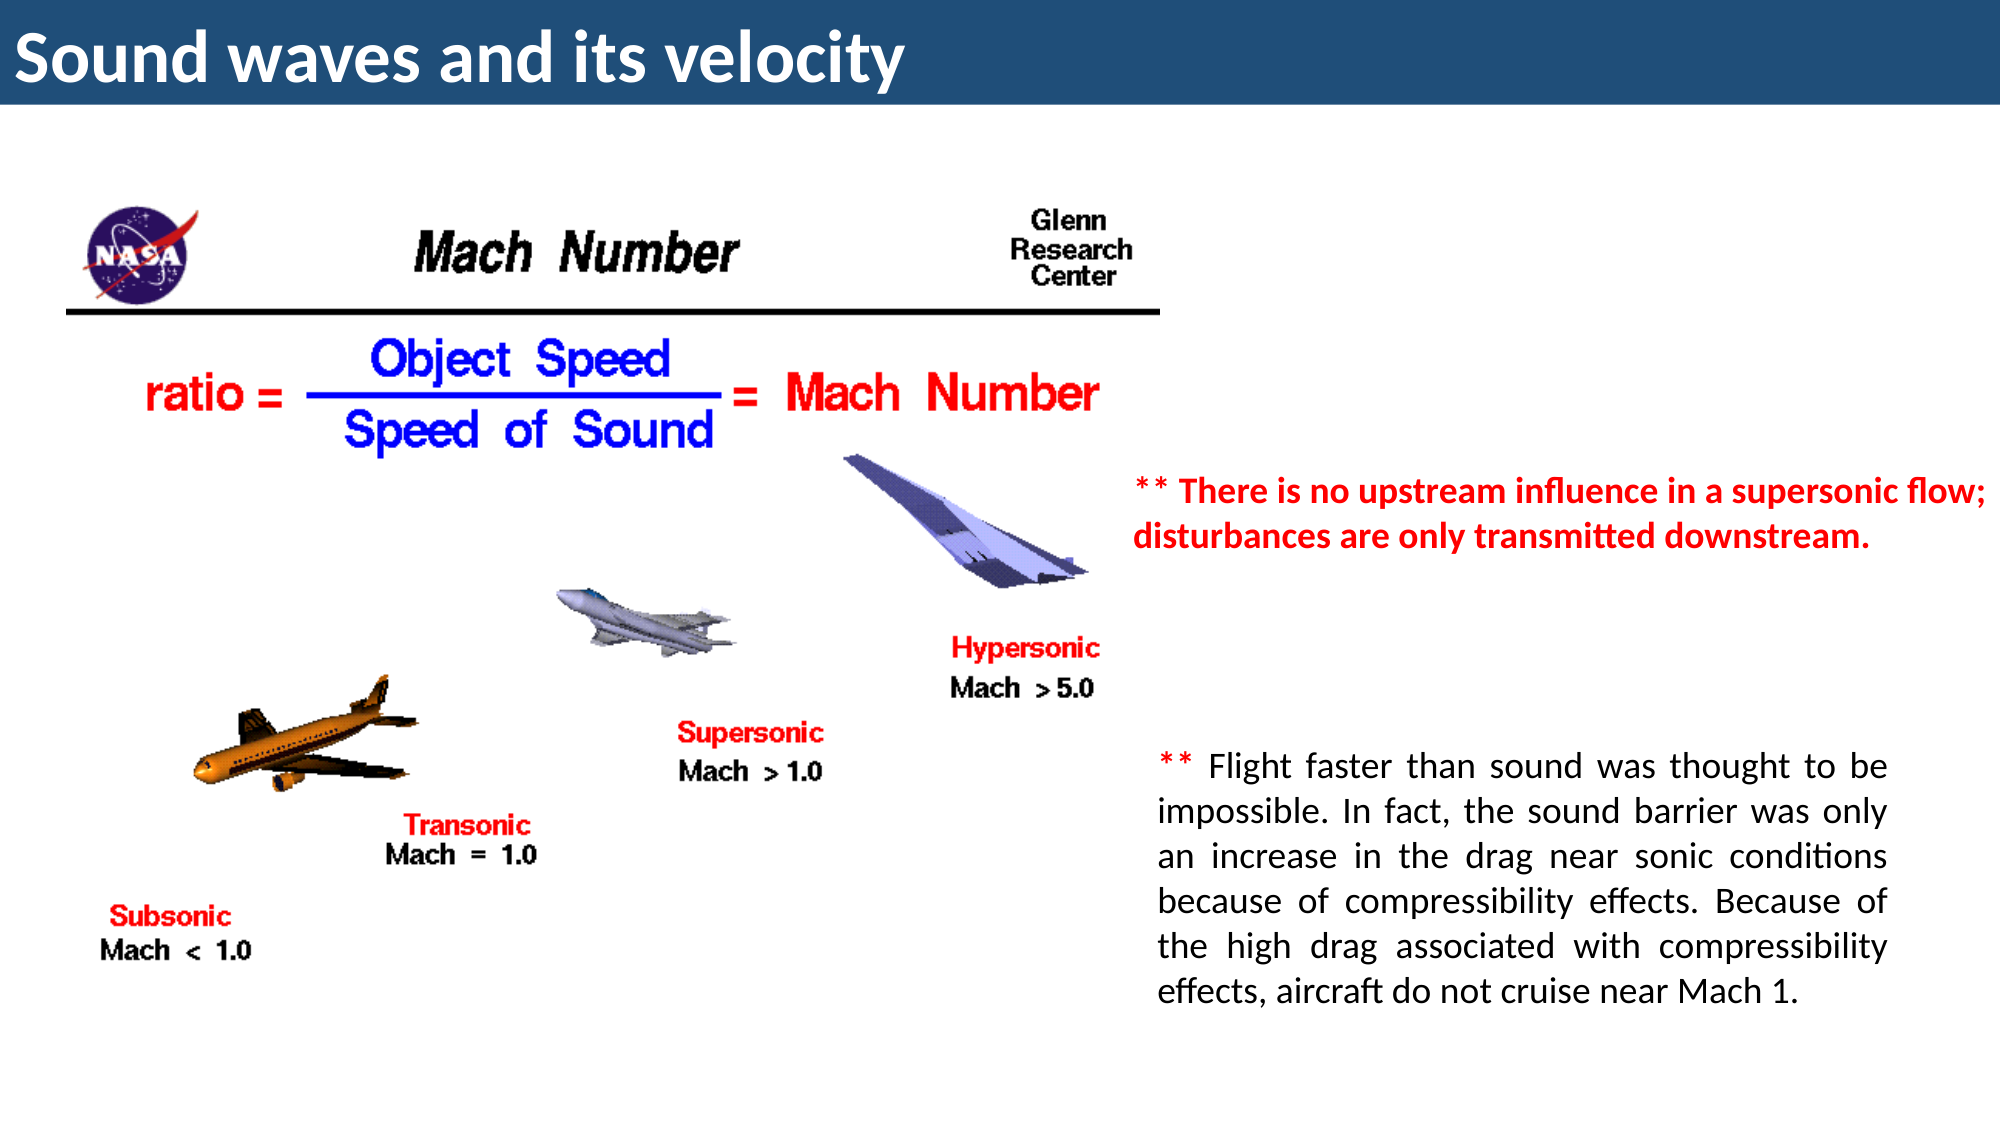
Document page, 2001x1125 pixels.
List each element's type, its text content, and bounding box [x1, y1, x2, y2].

text_box Sound waves and its velocity [0, 0, 2000, 105]
picture [66, 198, 1160, 1022]
text_box ** Flight faster than sound was thought to be impossible. In fact, the sound barrier was only an increase in the drag near sonic conditions because of compressibility effects. Because of the high drag associated with compressibility effects, aircraft do not cruise near Mach 1. [1160, 733, 1904, 1019]
text_box ** There is no upstream influence in a supersonic flow; disturbances are only transmitted downstream. [1160, 459, 2000, 564]
